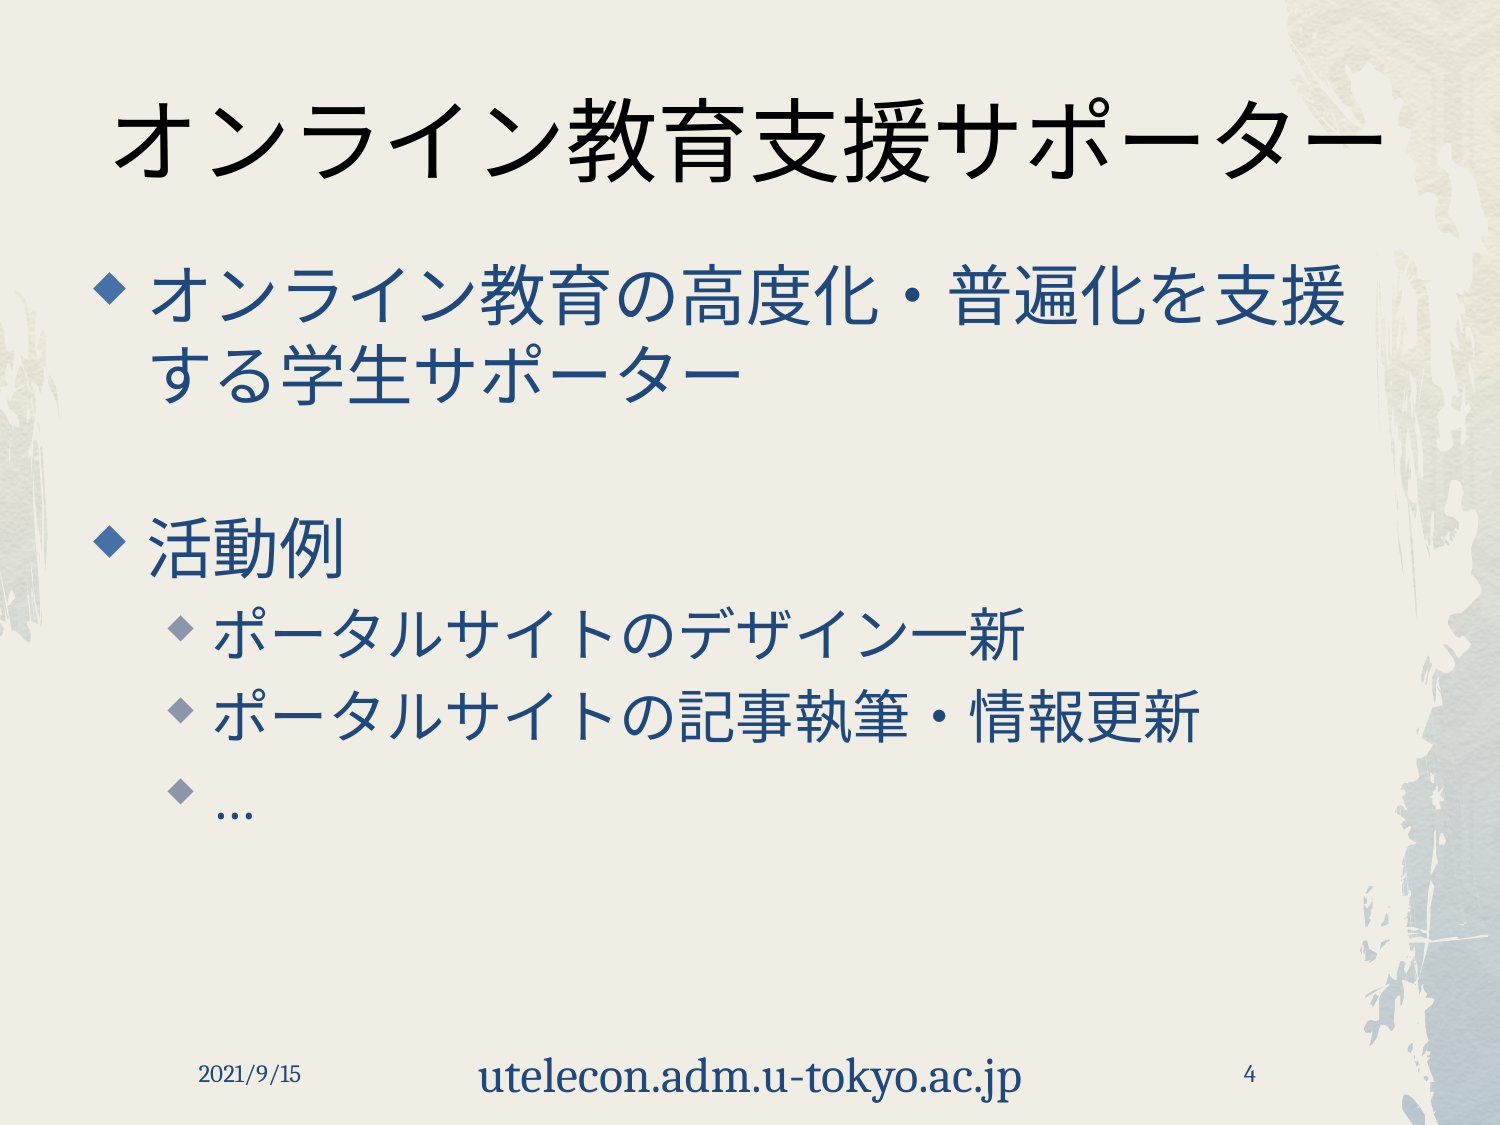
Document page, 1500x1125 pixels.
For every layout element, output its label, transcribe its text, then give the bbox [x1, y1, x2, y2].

slide_number 4 [1074, 1042, 1425, 1103]
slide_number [75, 1042, 425, 1103]
title オンライン教育支援サポーター [75, 45, 1425, 233]
footer utelecon.adm.u-tokyo.ac.jp [442, 1042, 1058, 1103]
list オンライン教育の高度化・普遍化を支援する学生サポーター 活動例 ポータルサイトのデザイン一新 ポータルサイトの記事執筆・情報更新 … [75, 246, 1425, 989]
